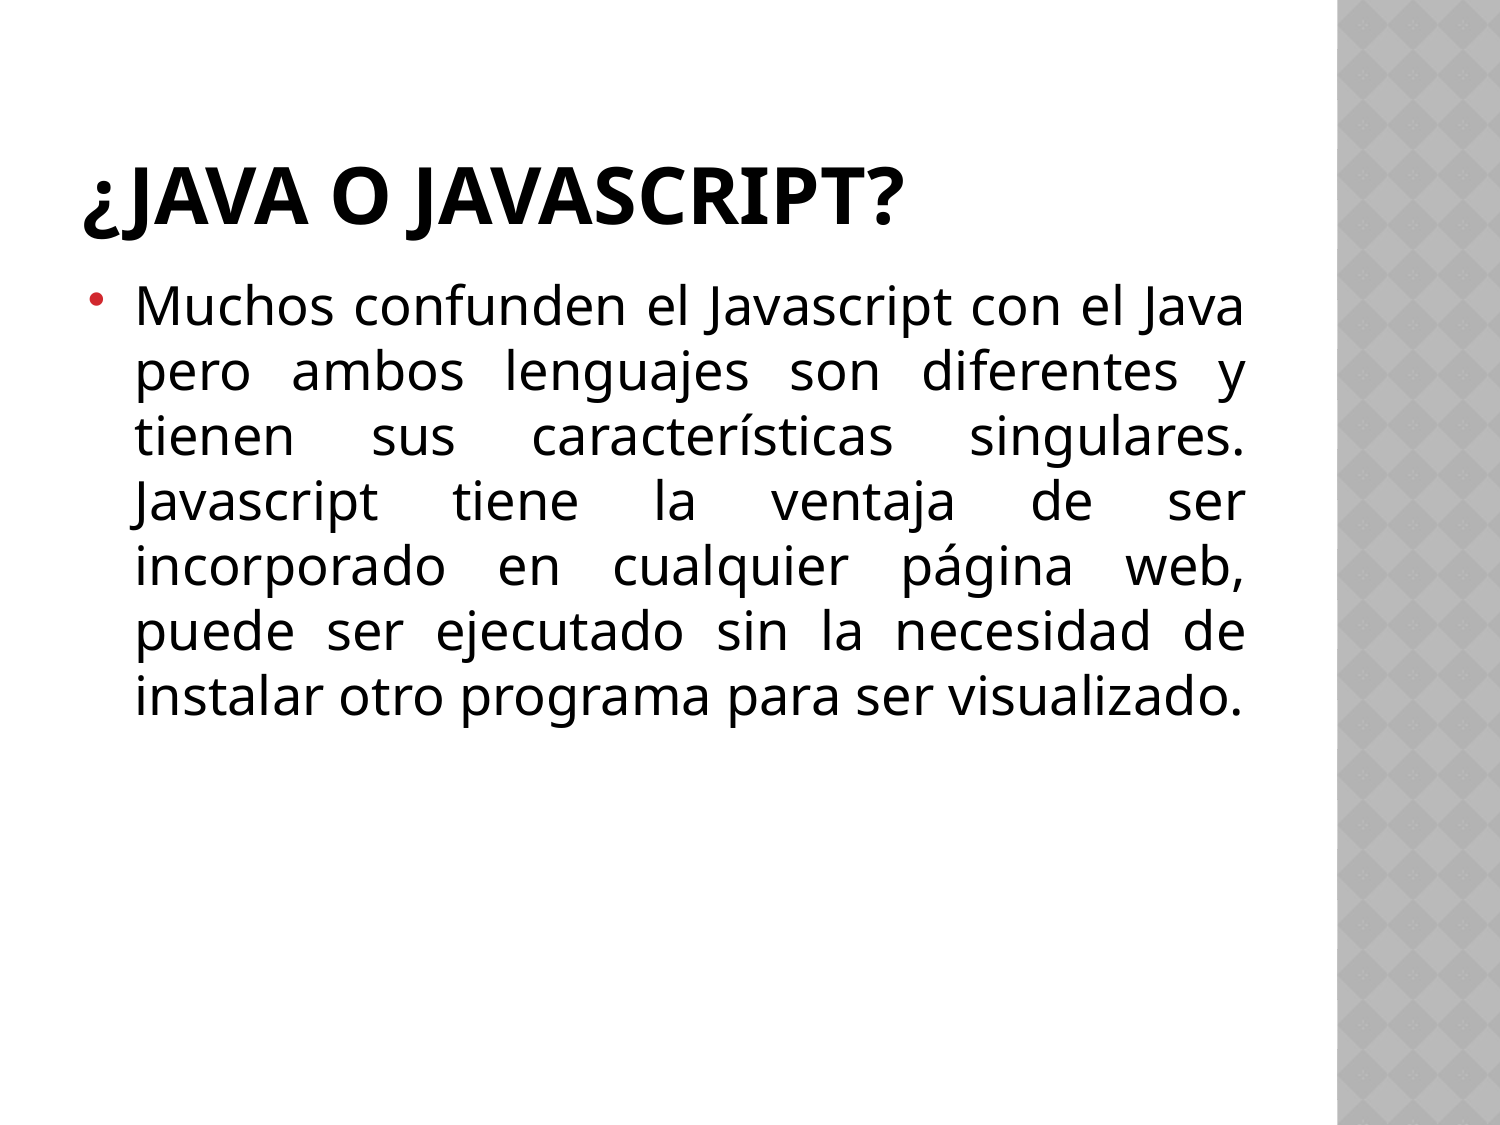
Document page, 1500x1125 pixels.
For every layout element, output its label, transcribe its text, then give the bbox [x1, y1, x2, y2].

list Muchos confunden el Javascript con el Java pero ambos lenguajes son diferentes y tienen sus características singulares. Javascript tiene la ventaja de ser incorporado en cualquier página web, puede ser ejecutado sin la necesidad de instalar otro programa para ser visualizado. [75, 264, 1263, 1059]
title ¿Java o javascript? [75, 52, 1263, 240]
